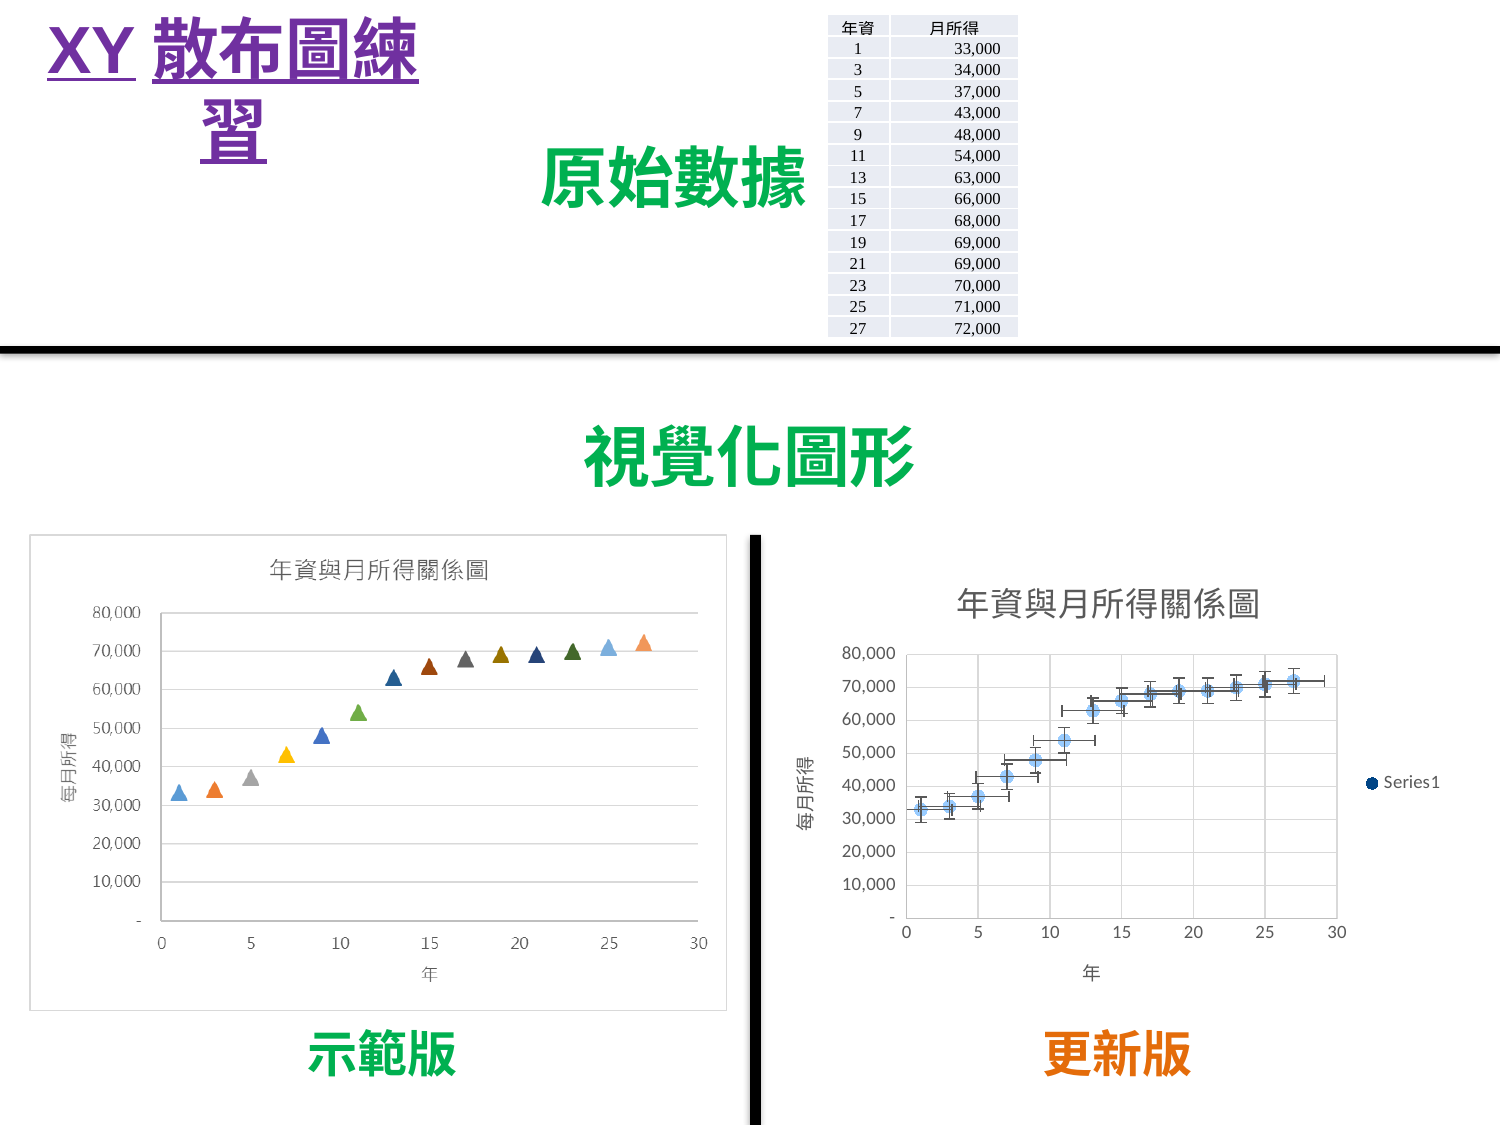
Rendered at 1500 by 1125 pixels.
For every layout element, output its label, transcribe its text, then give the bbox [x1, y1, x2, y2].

text_box [750, 1090, 761, 1125]
table_cell 13 [828, 166, 889, 186]
table_cell 43,000 [891, 102, 1018, 121]
table_cell 3 [828, 59, 889, 78]
table_cell 71,000 [891, 296, 1018, 315]
table_cell 63,000 [891, 166, 1018, 186]
table_cell 7 [828, 102, 889, 121]
text_box 示範版 更新版 [0, 1015, 1500, 1090]
table_cell 19 [828, 231, 889, 251]
text_box [750, 534, 761, 1015]
picture [29, 534, 728, 1011]
table_header 月所得 [891, 15, 1018, 35]
table_cell 34,000 [891, 59, 1018, 78]
table_cell 68,000 [891, 209, 1018, 229]
table_cell 25 [828, 296, 889, 315]
text_box XY散布圖練習 [0, 0, 467, 175]
table_cell 17 [828, 209, 889, 229]
table_cell 1 [828, 37, 889, 57]
chart [758, 551, 1459, 1016]
table_cell 66,000 [891, 188, 1018, 208]
table_cell 9 [828, 123, 889, 143]
table_cell 11 [828, 145, 889, 165]
table_cell 72,000 [891, 317, 1018, 337]
table_cell 21 [828, 253, 889, 272]
text_box 視覺化圖形 [0, 406, 1500, 502]
table_cell 70,000 [891, 274, 1018, 294]
text_box [0, 346, 1500, 354]
table_cell 5 [828, 80, 889, 100]
table_header 年資 [828, 15, 889, 35]
text_box 原始數據 [525, 128, 827, 223]
table_cell 23 [828, 274, 889, 294]
table_cell 69,000 [891, 231, 1018, 251]
table_cell 69,000 [891, 253, 1018, 272]
table_cell 48,000 [891, 123, 1018, 143]
table_cell 54,000 [891, 145, 1018, 165]
table_cell 27 [828, 317, 889, 337]
table_cell 33,000 [891, 37, 1018, 57]
table_cell 37,000 [891, 80, 1018, 100]
table_cell 15 [828, 188, 889, 208]
